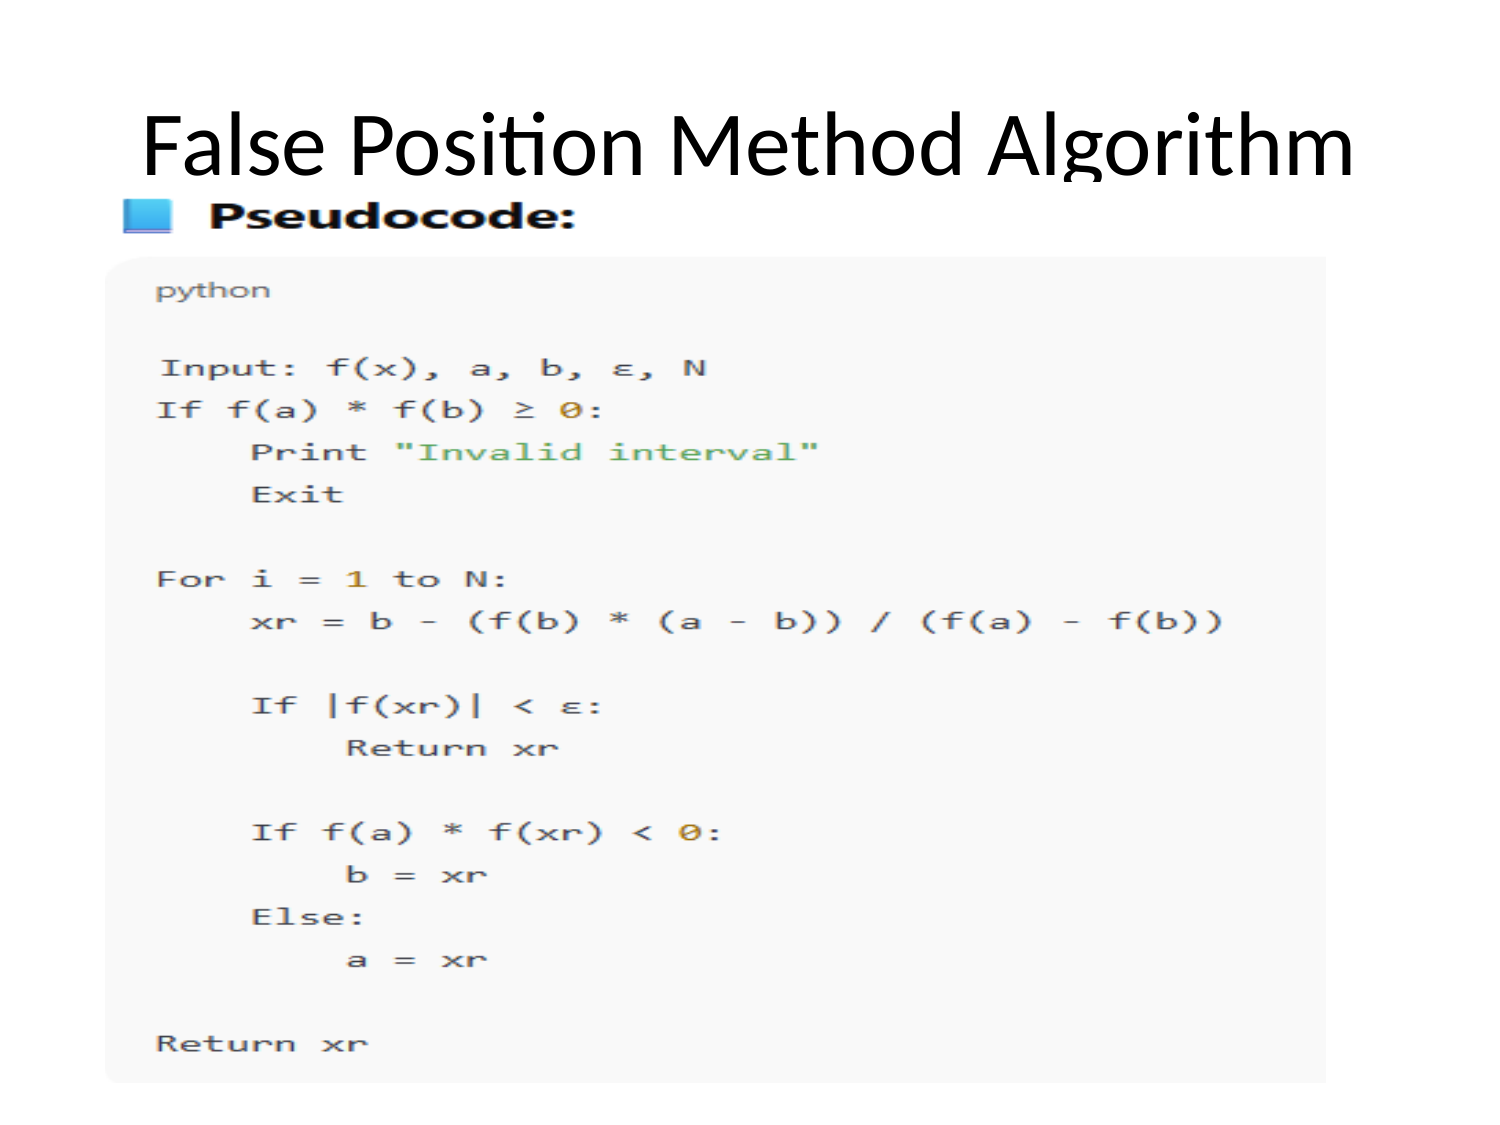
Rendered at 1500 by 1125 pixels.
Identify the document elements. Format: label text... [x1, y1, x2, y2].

picture [105, 182, 1326, 1084]
title False Position Method Algorithm [75, 45, 1425, 233]
